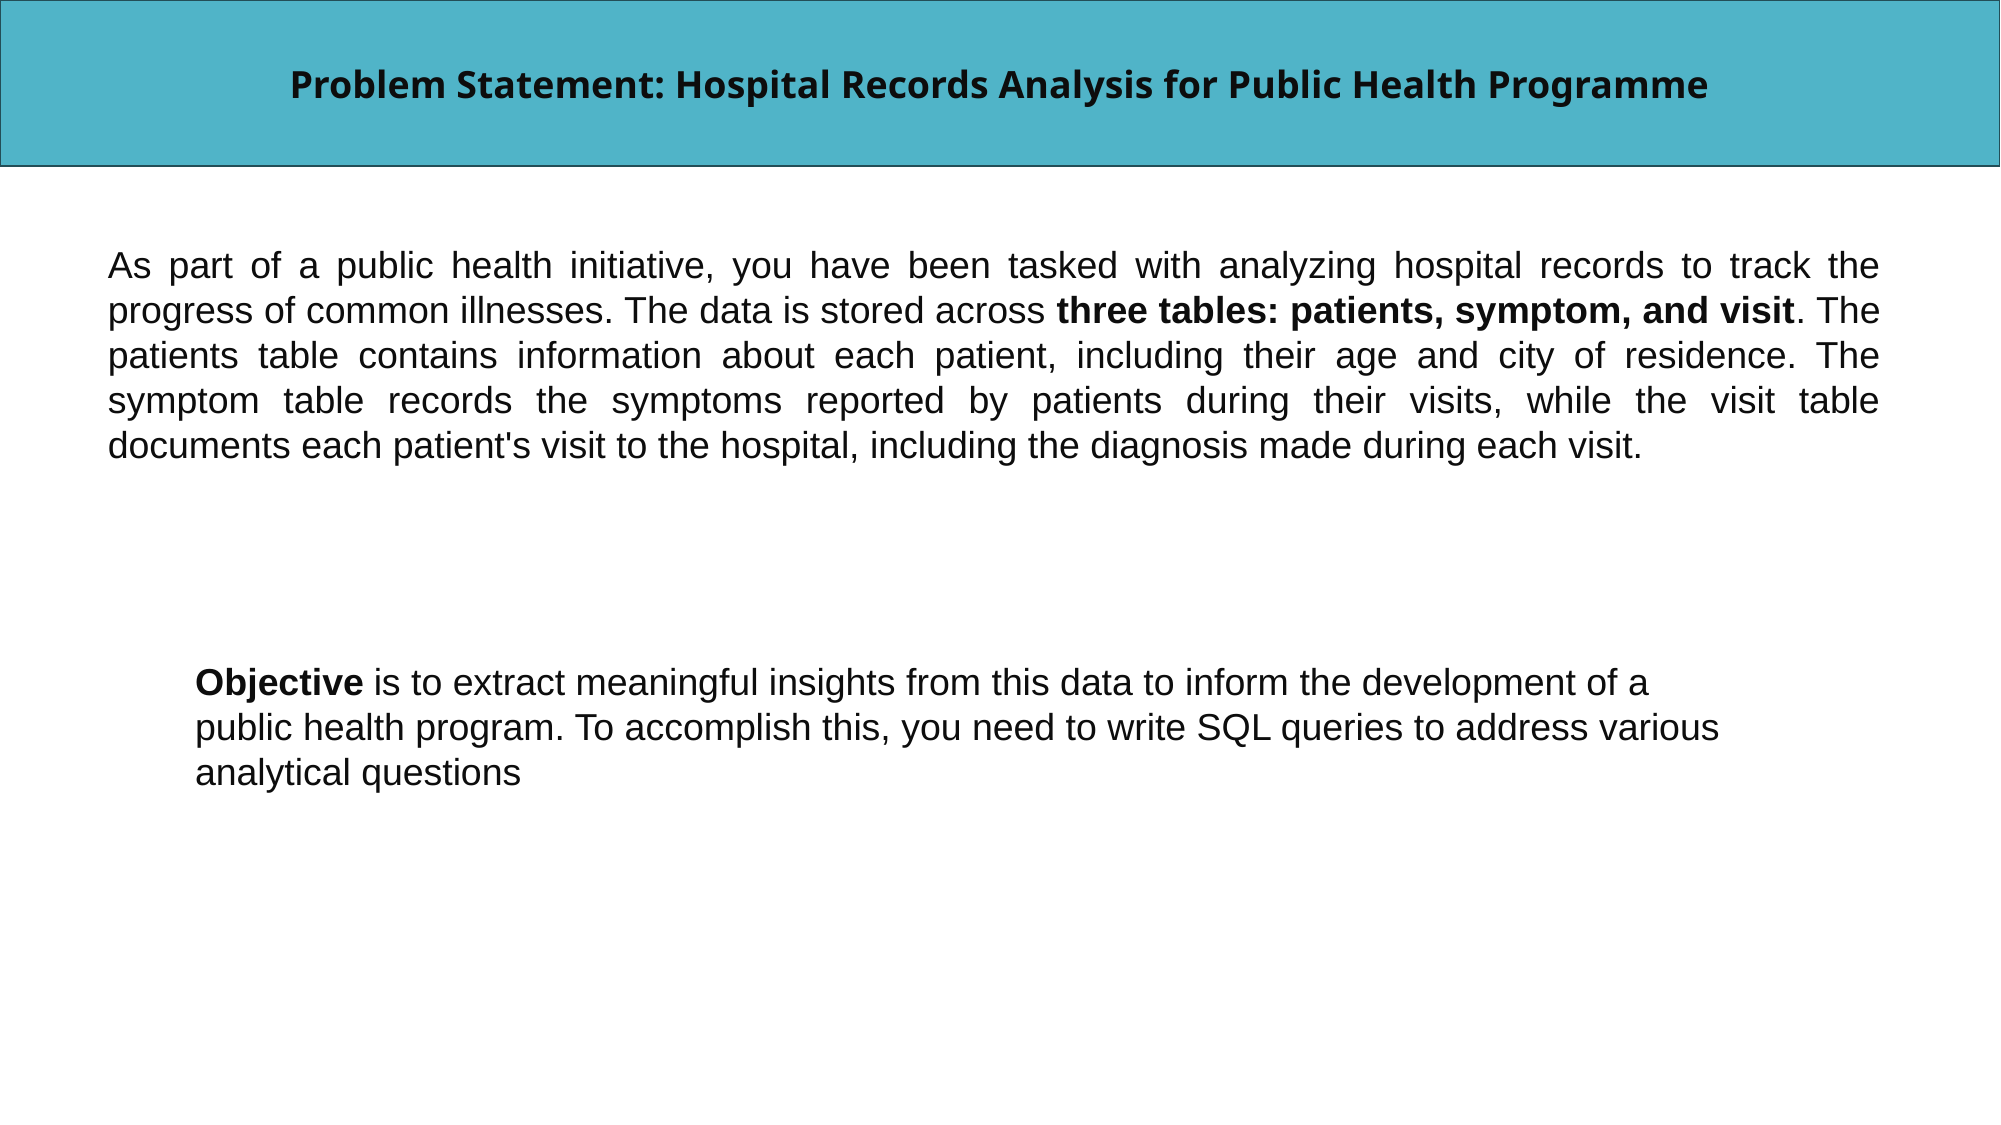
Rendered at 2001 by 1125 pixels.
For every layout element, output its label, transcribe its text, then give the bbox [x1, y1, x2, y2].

text_box As part of a public health initiative, you have been tasked with analyzing hospital records to track the progress of common illnesses. The data is stored across three tables: patients, symptom, and visit. The patients table contains information about each patient, including their age and city of residence. The symptom table records the symptoms reported by patients during their visits, while the visit table documents each patient's visit to the hospital, including the diagnosis made during each visit. [92, 233, 1896, 474]
text_box Problem Statement: Hospital Records Analysis for Public Health Programme [0, 0, 2000, 167]
text_box Objective is to extract meaningful insights from this data to inform the development of a public health program. To accomplish this, you need to write SQL queries to address various analytical questions [180, 650, 1767, 801]
